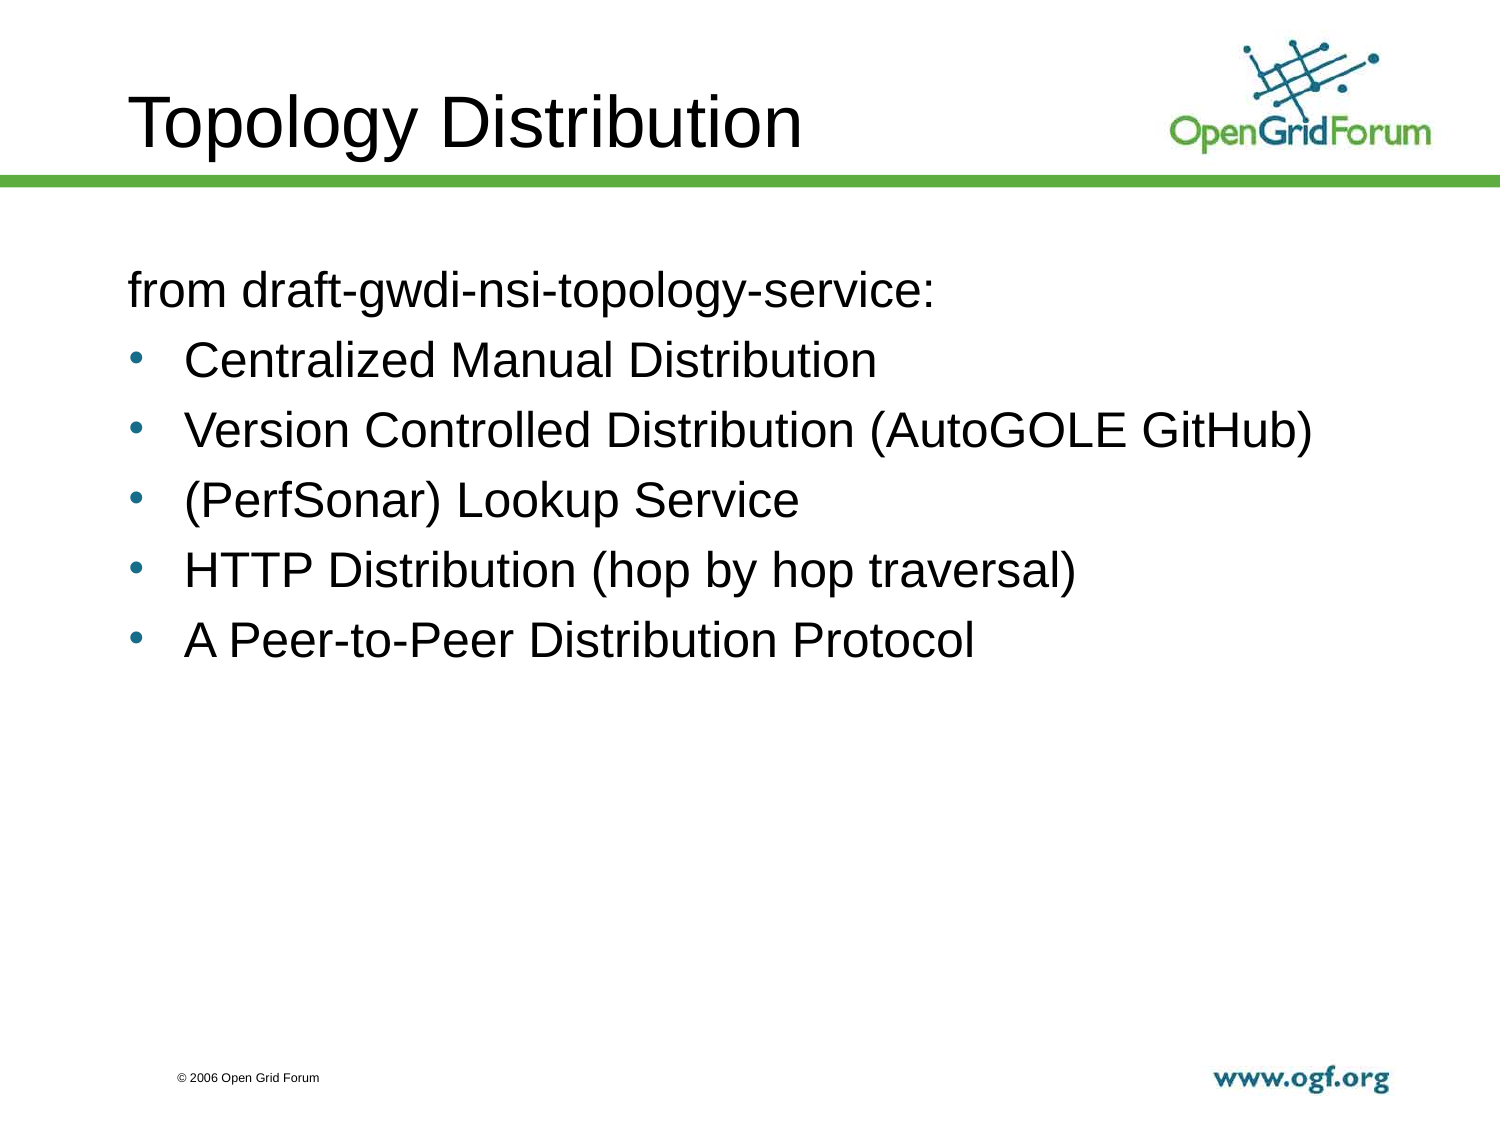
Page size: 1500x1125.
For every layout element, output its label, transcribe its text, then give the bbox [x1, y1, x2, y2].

picture [0, 0, 1500, 174]
title Topology Distribution [112, 24, 1388, 213]
picture [0, 188, 1500, 1125]
list from draft-gwdi-nsi-topology-service: Centralized Manual Distribution Version Controlled Distribution (AutoGOLE GitHub) (PerfSonar) Lookup Service HTTP Distribution (hop by hop traversal) A Peer-to-Peer Distribution Protocol [112, 249, 1424, 926]
